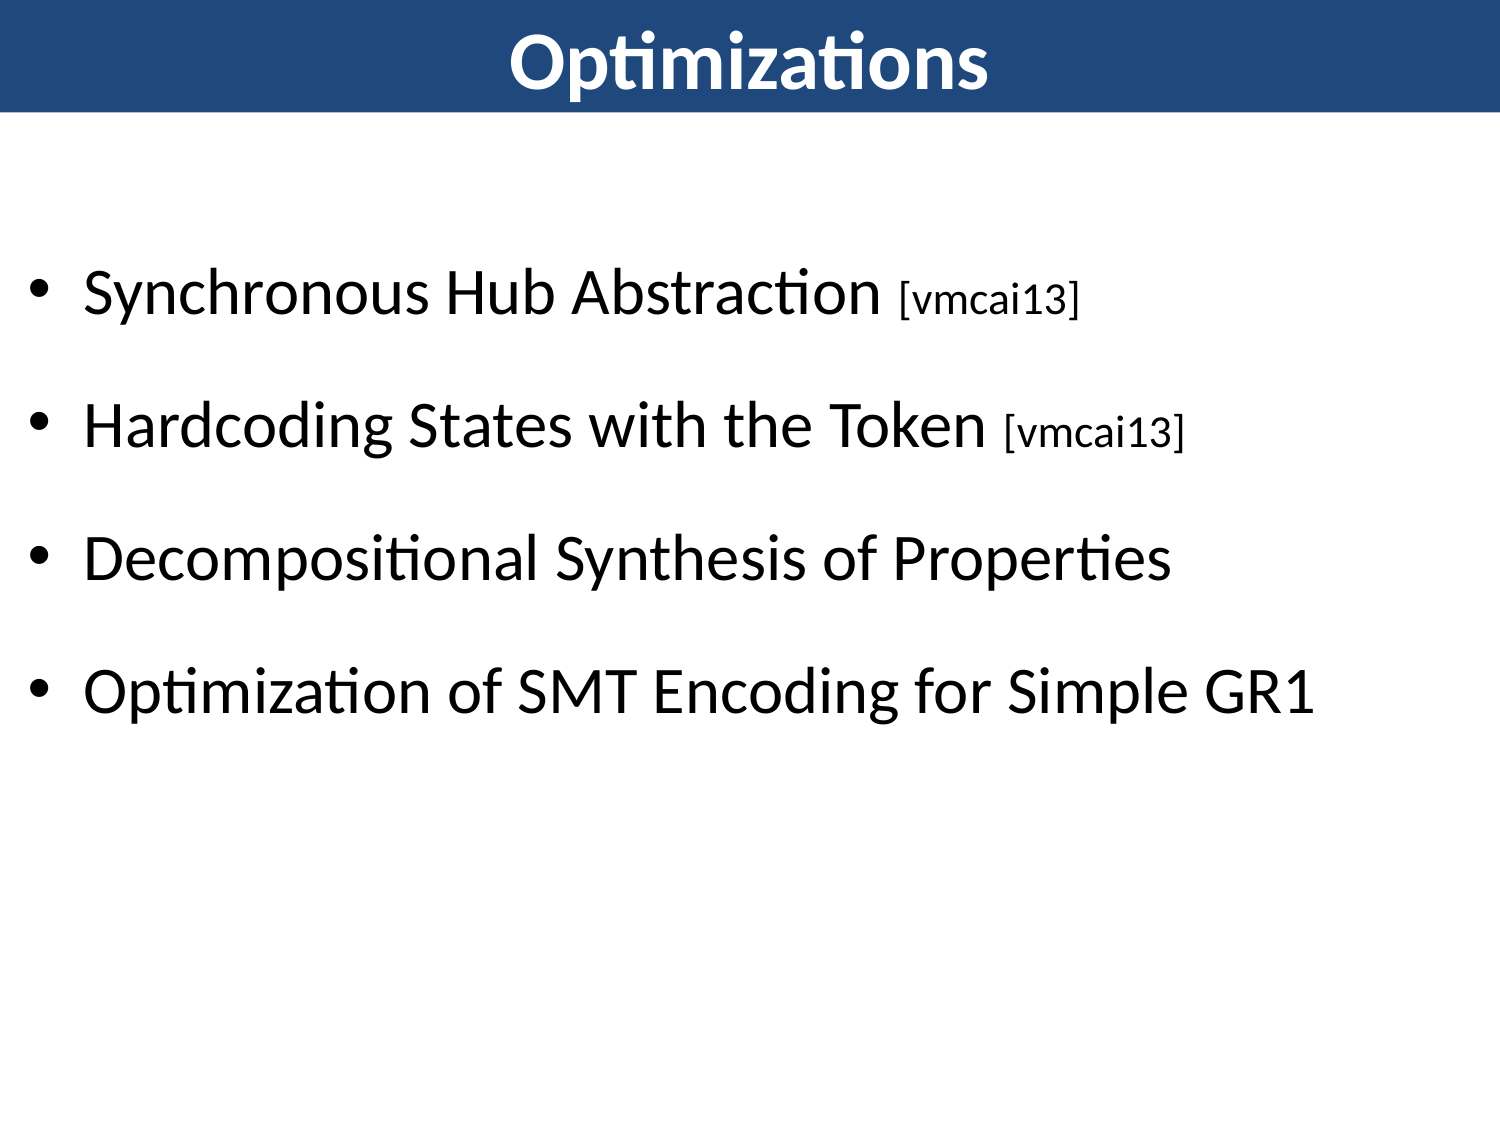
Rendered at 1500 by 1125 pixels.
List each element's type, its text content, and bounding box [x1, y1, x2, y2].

list Synchronous Hub Abstraction [vmcai13] Hardcoding States with the Token [vmcai13] Decompositional Synthesis of Properties Optimization of SMT Encoding for Simple GR1 [12, 200, 1488, 1025]
title Optimizations [0, 0, 1500, 113]
